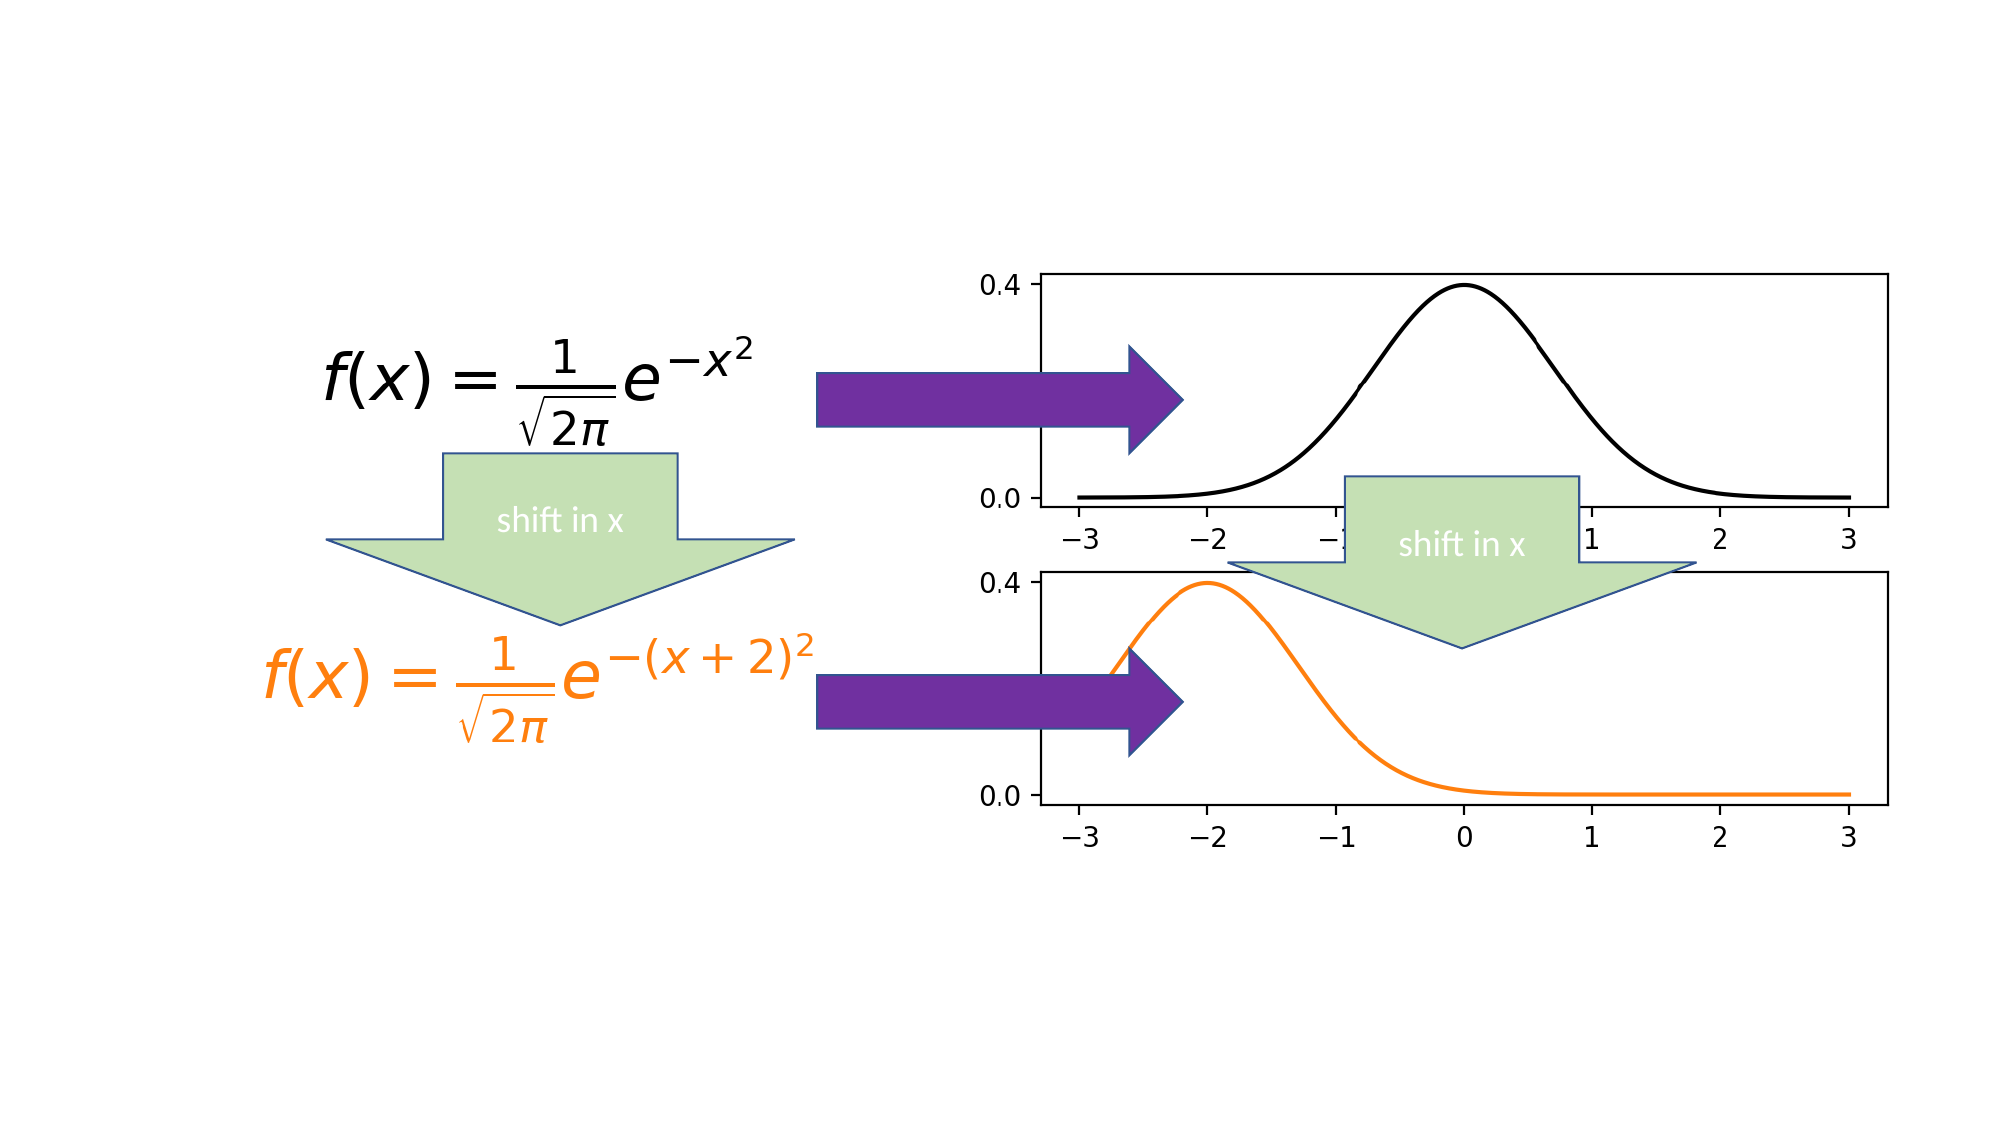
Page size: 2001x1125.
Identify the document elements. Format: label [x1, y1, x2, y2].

list [105, 265, 1895, 860]
